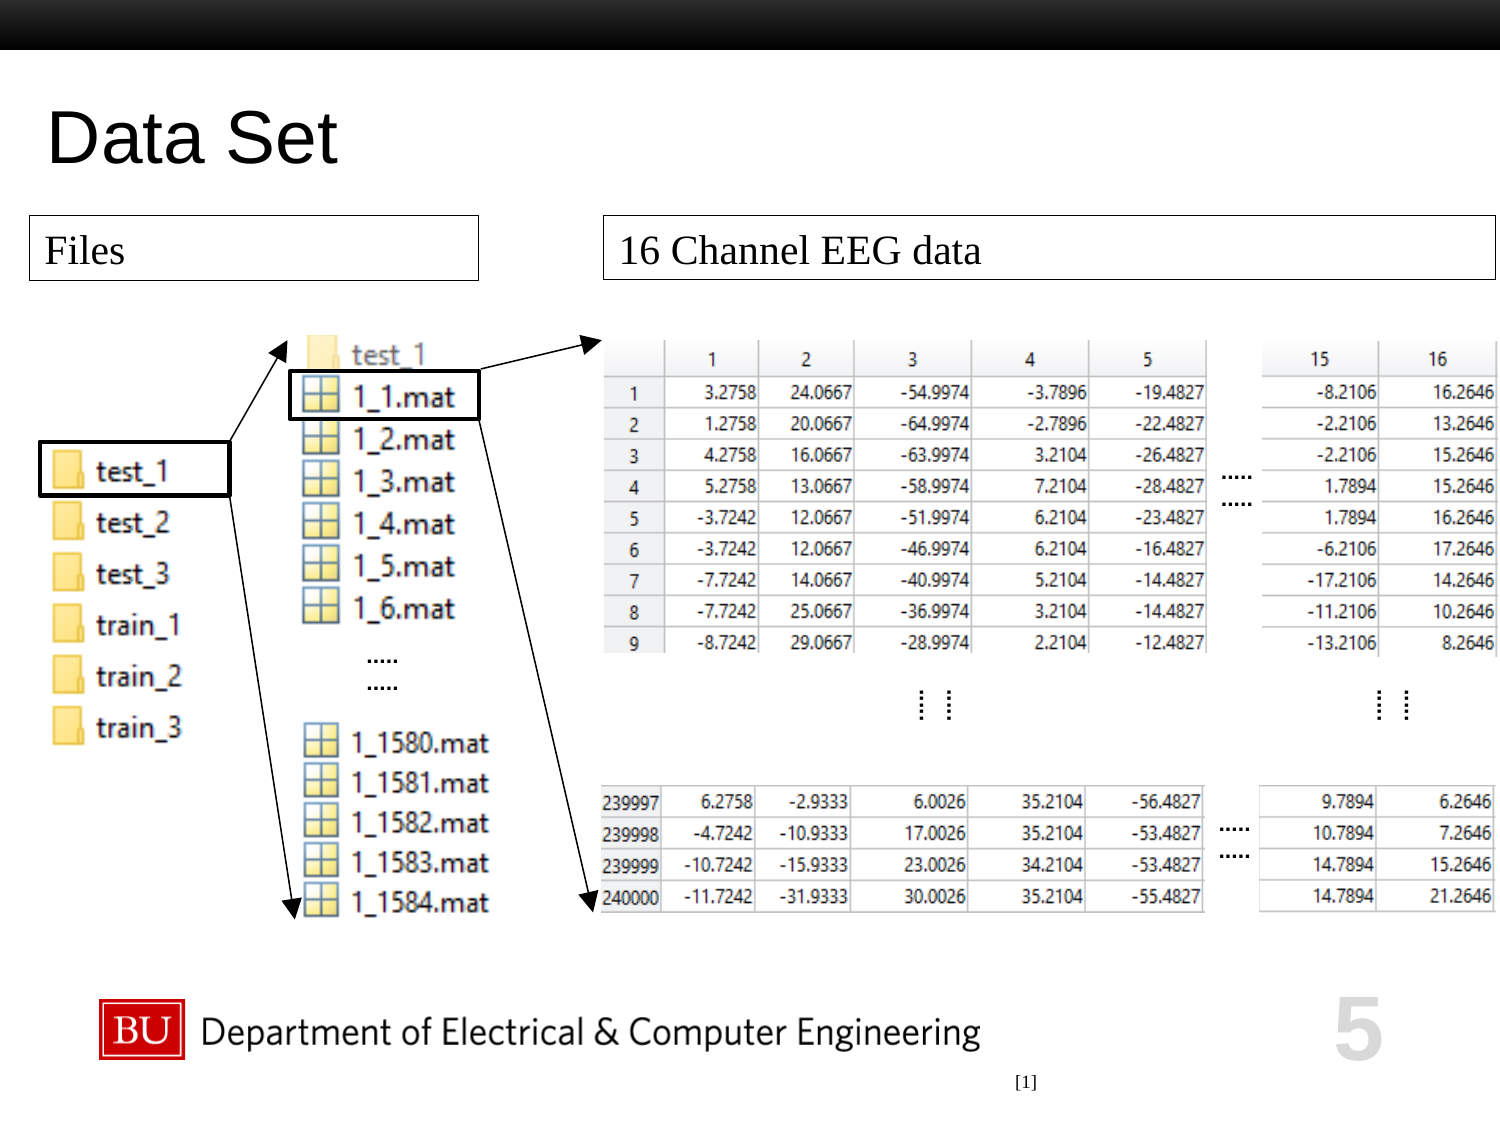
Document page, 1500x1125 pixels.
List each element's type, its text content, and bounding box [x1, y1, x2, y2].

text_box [478, 418, 594, 913]
picture [1258, 784, 1496, 914]
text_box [480, 339, 602, 370]
picture [603, 339, 1208, 654]
text_box .......... [1365, 674, 1436, 741]
text_box 5 [1162, 968, 1400, 1081]
text_box [1] [1000, 1062, 1053, 1100]
text_box .......... [1213, 448, 1256, 519]
text_box 16 Channel EEG data [603, 215, 1496, 280]
picture [296, 720, 562, 920]
text_box Files [29, 215, 479, 281]
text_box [229, 339, 288, 442]
picture [273, 334, 548, 628]
picture [99, 999, 980, 1060]
picture [1261, 340, 1499, 658]
text_box .......... [1211, 801, 1253, 871]
picture [29, 441, 206, 753]
picture [601, 785, 1206, 913]
text_box [203, 440, 232, 498]
text_box .......... [907, 674, 978, 741]
title Data Set [31, 80, 1400, 194]
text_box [229, 495, 296, 920]
text_box .......... [351, 636, 418, 703]
